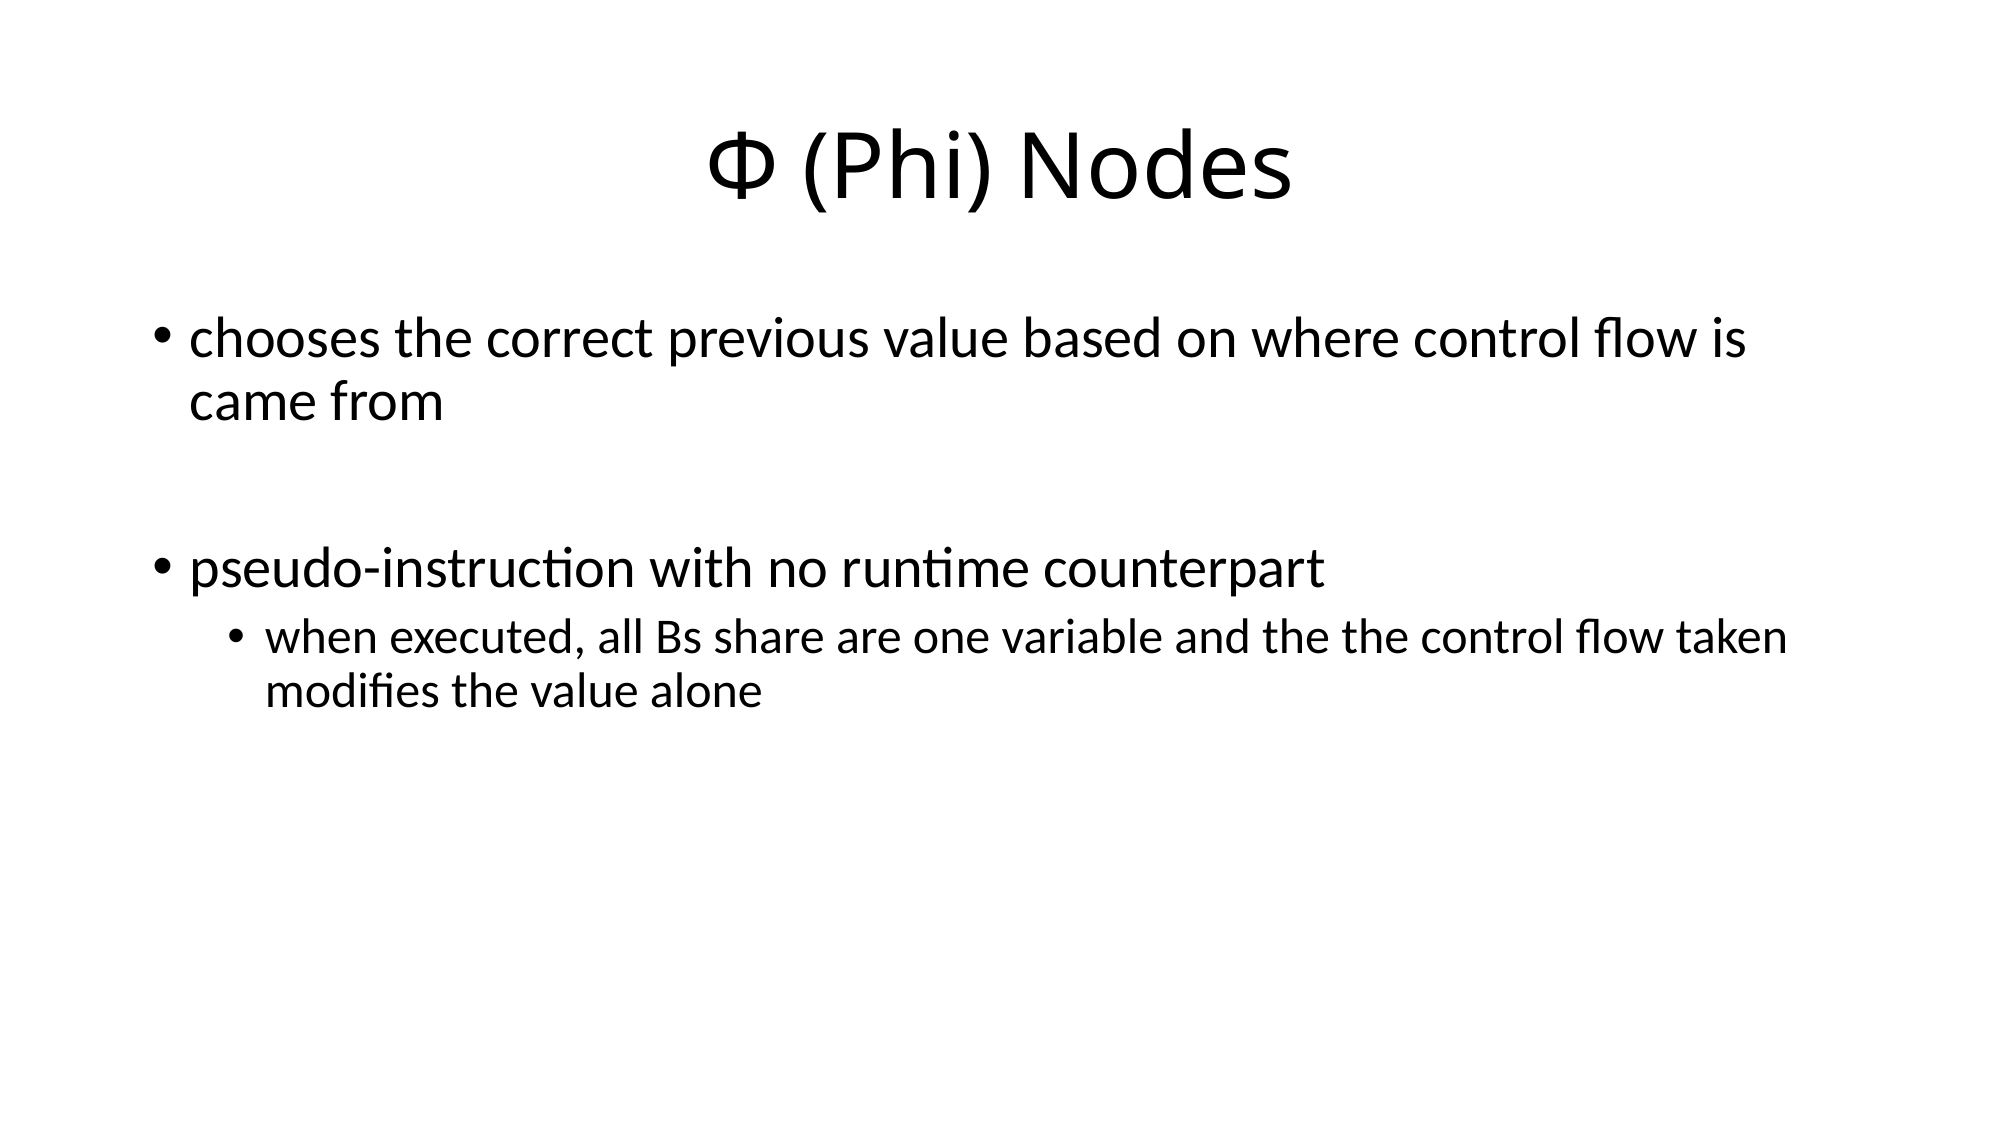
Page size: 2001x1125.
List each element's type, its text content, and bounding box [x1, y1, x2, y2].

list chooses the correct previous value based on where control flow is came from pseudo-instruction with no runtime counterpart when executed, all Bs share are one variable and the the control flow taken modifies the value alone [137, 299, 1863, 1014]
title Φ (Phi) Nodes [137, 59, 1863, 278]
